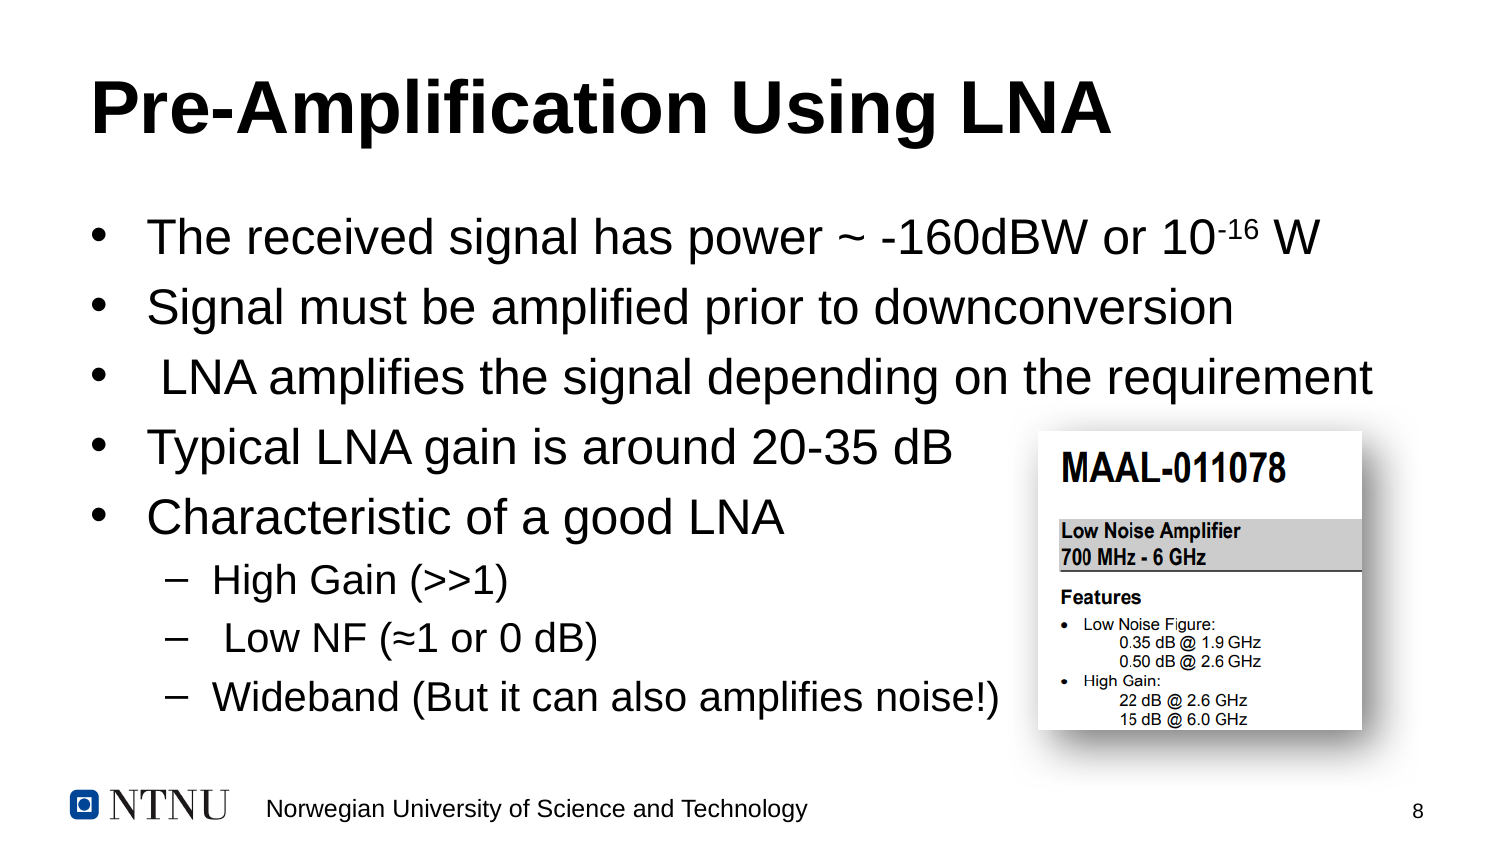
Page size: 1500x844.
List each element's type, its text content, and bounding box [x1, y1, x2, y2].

picture [1037, 431, 1363, 731]
picture [69, 789, 230, 820]
title Pre-Amplification Using LNA [75, 33, 1425, 175]
list The received signal has power ~ -160dBW or 10-16 W Signal must be amplified prior to downconversion LNA amplifies the signal depending on the requirement Typical LNA gain is around 20-35 dB Characteristic of a good LNA High Gain (>>1) Low NF (≈1 or 0 dB) Wideband (But it can also amplifies noise!) [75, 196, 1425, 754]
